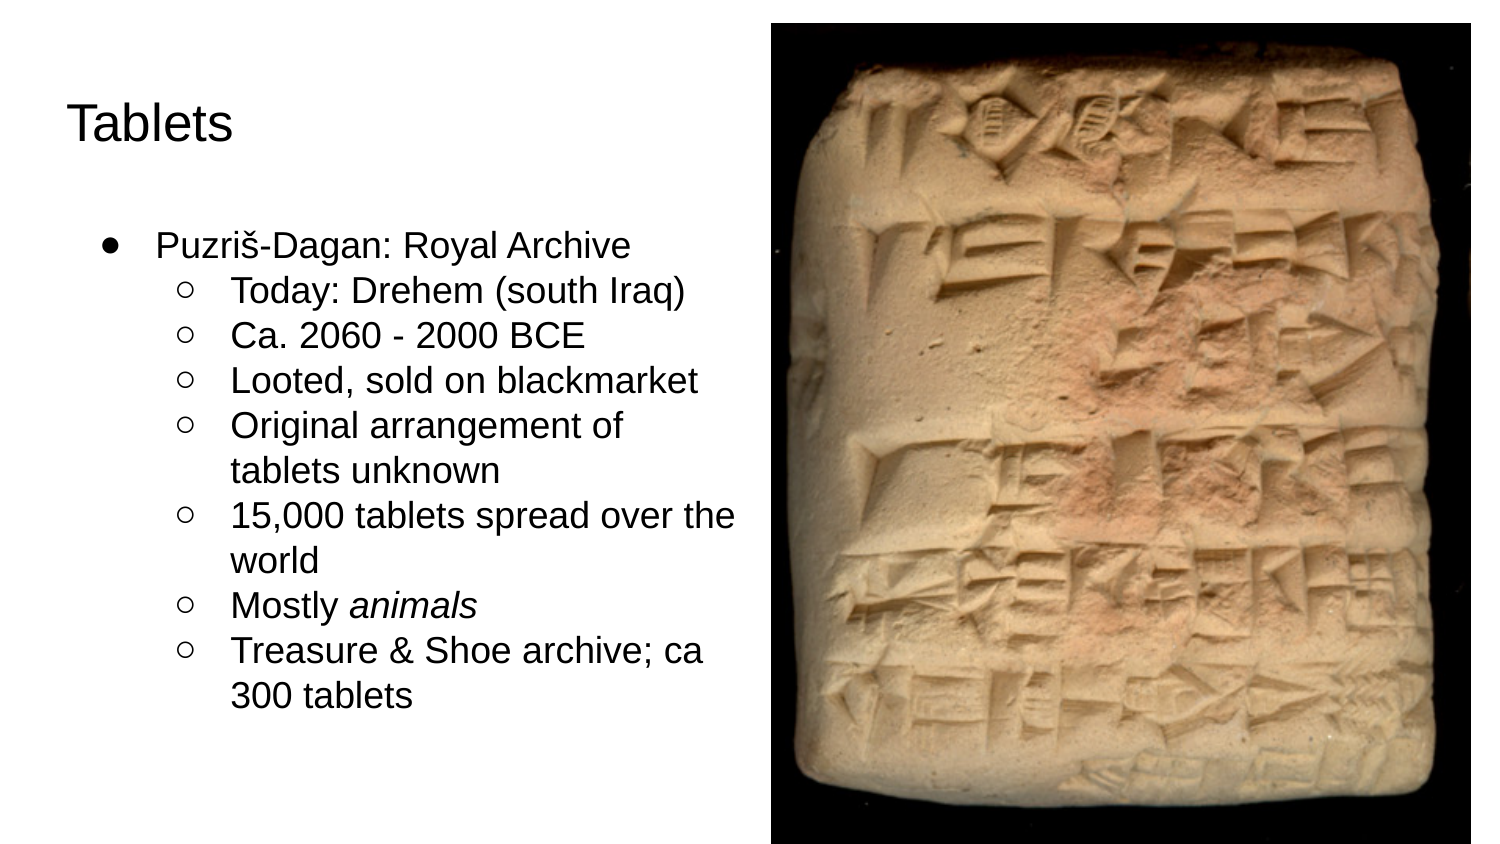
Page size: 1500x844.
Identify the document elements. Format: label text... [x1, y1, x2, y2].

title Tablets [51, 72, 766, 167]
picture [771, 23, 1471, 844]
text_box Puzriš-Dagan: Royal Archive Today: Drehem (south Iraq) Ca. 2060 - 2000 BCE Looted, sold on blackmarket Original arrangement of tablets unknown 15,000 tablets spread over the world Mostly animals Treasure & Shoe archive; ca 300 tablets [65, 206, 757, 732]
